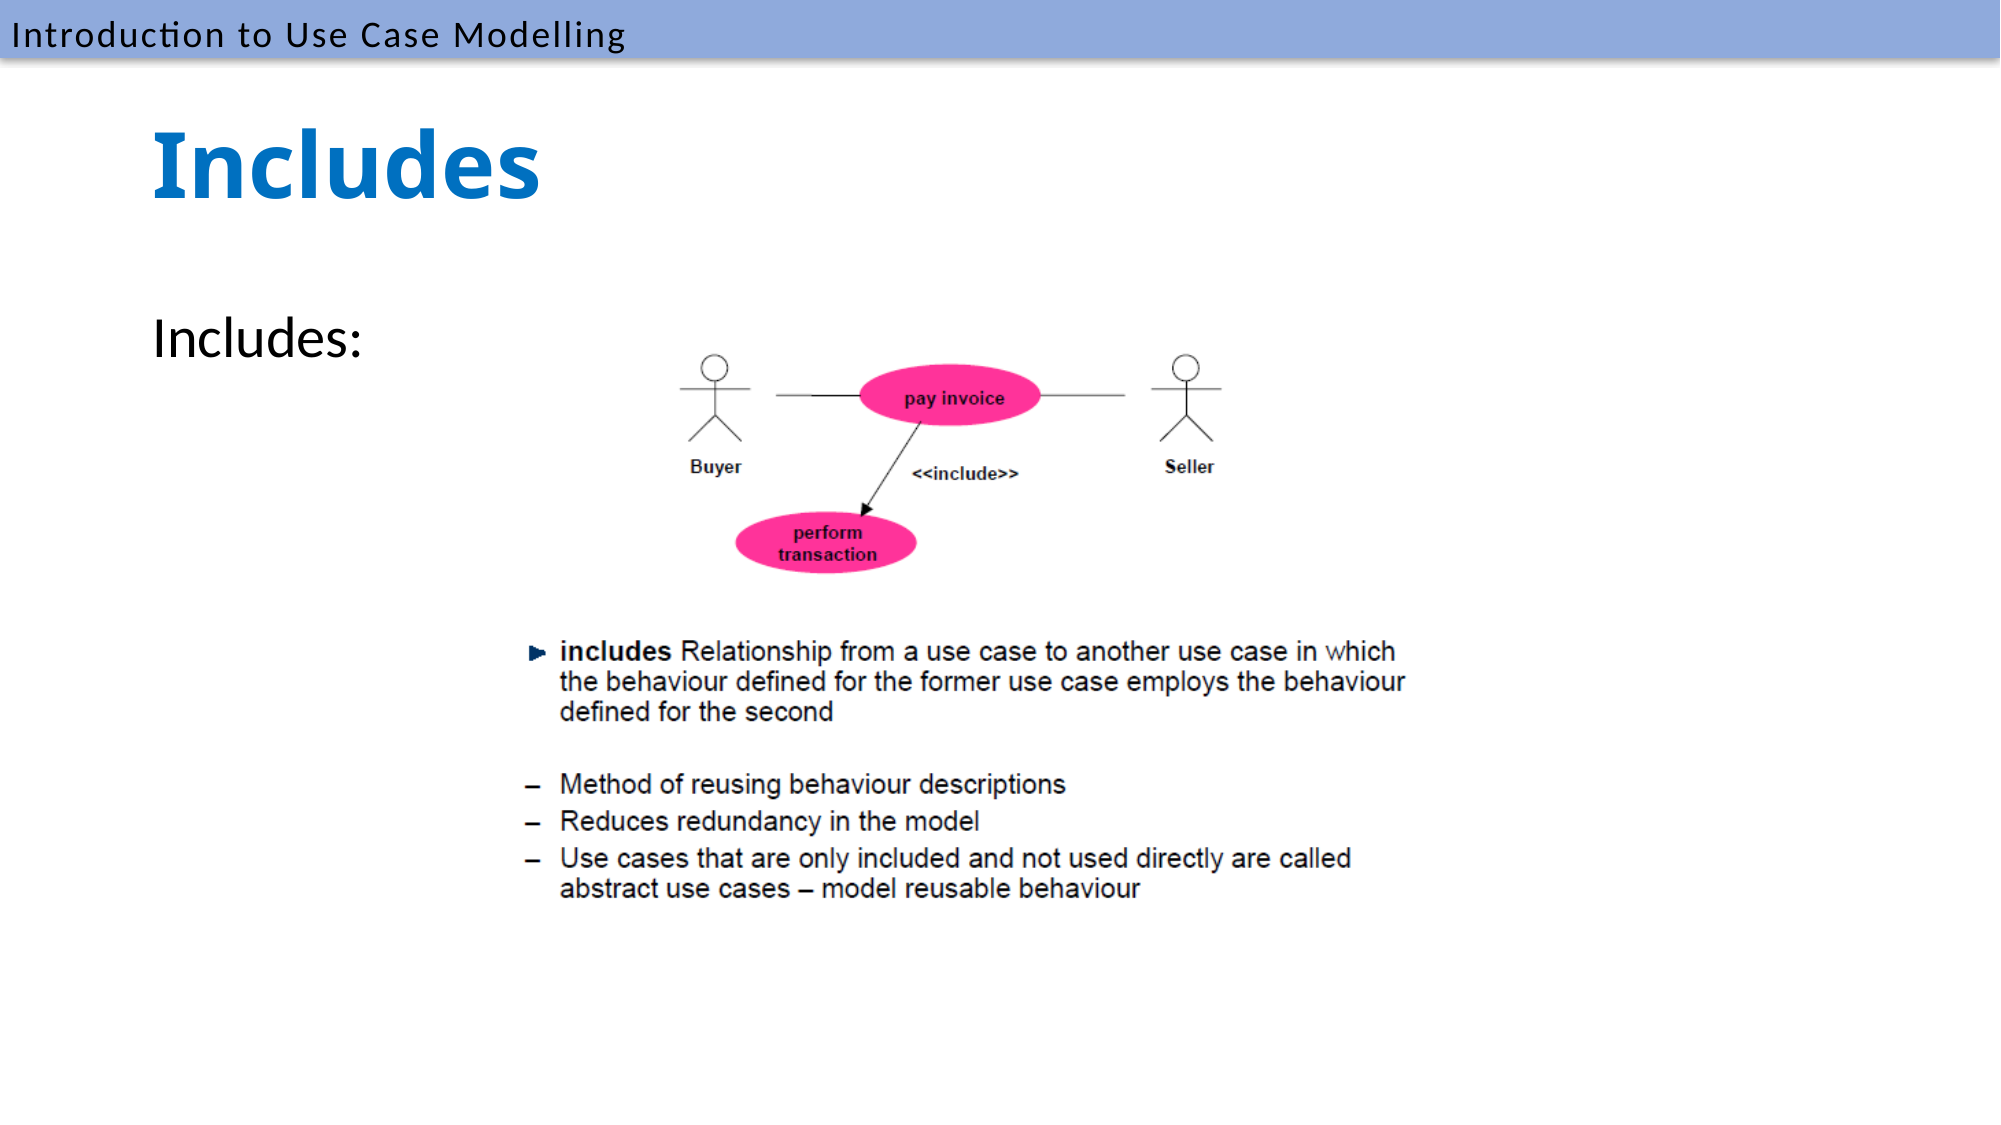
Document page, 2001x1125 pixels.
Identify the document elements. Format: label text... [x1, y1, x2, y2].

list Includes: [137, 299, 1863, 1014]
title Includes [137, 68, 1863, 278]
picture [494, 317, 1436, 919]
text_box Introduction to Use Case Modelling [0, 0, 2000, 58]
